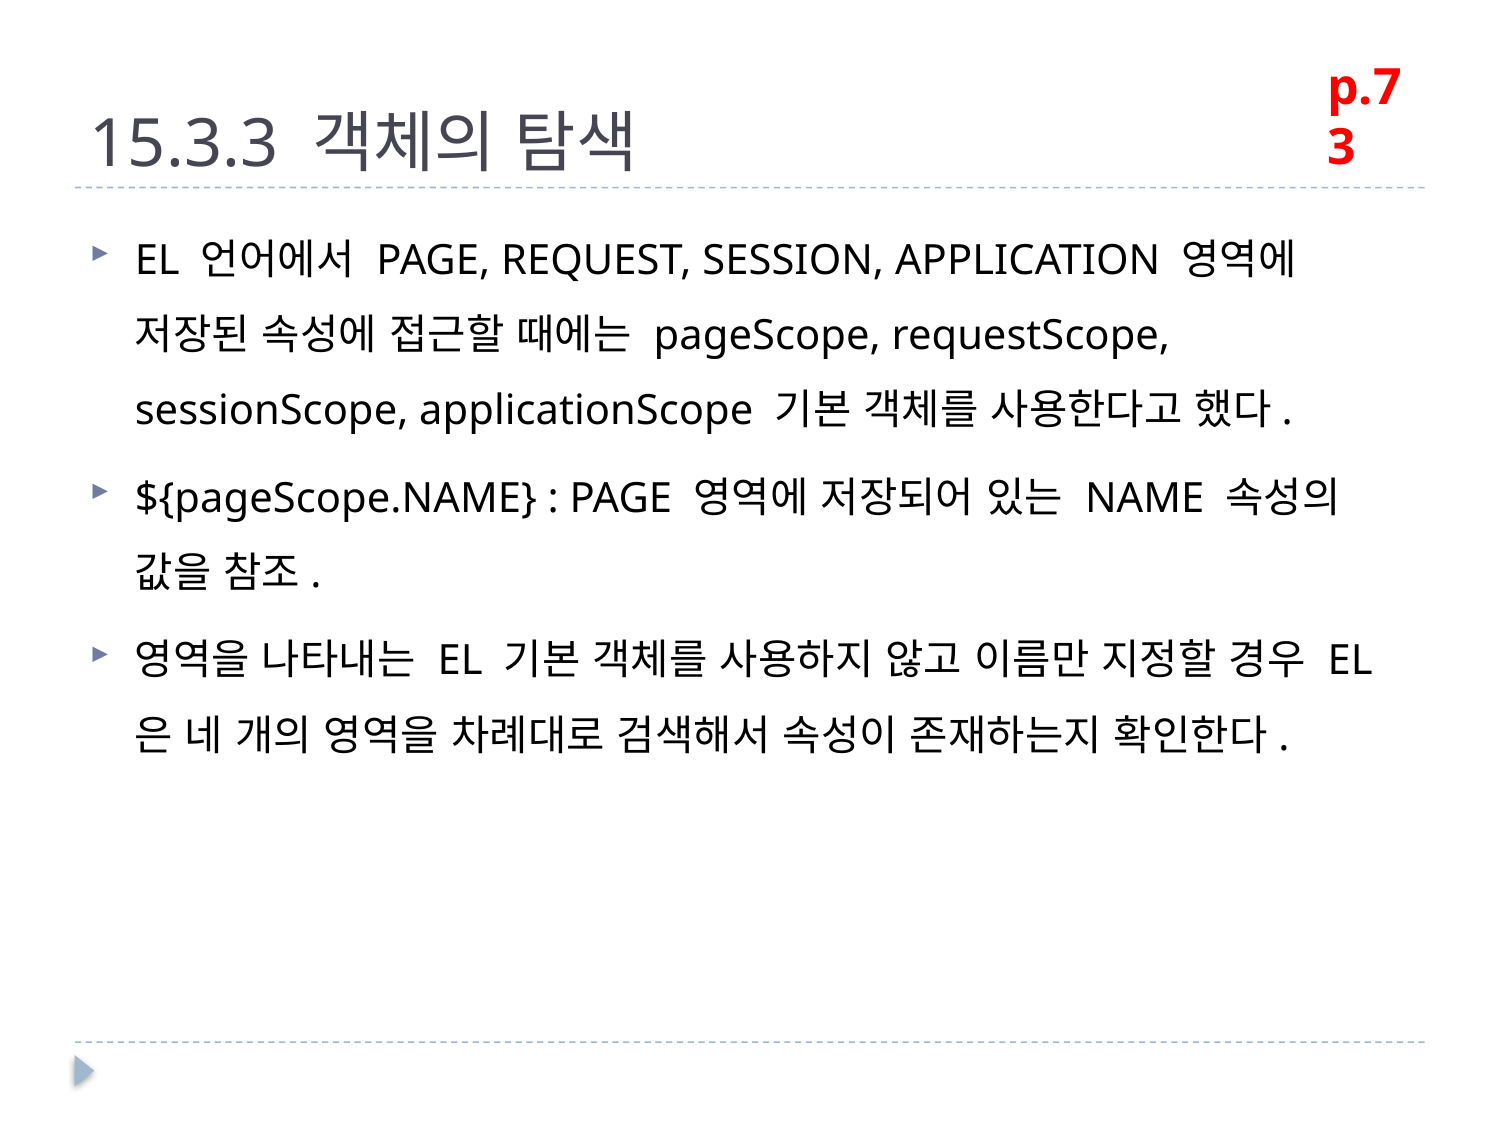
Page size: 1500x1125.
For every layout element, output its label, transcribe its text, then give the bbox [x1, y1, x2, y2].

title 15.3.3 객체의 탐색 [75, 24, 1425, 188]
list EL 언어에서 PAGE, REQUEST, SESSION, APPLICATION 영역에 저장된 속성에 접근할 때에는 pageScope, requestScope, sessionScope, applicationScope 기본 객체를 사용한다고 했다. ${pageScope.NAME} : PAGE 영역에 저장되어 있는 NAME 속성의 값을 참조. 영역을 나타내는 EL 기본 객체를 사용하지 않고 이름만 지정할 경우 EL은 네 개의 영역을 차례대로 검색해서 속성이 존재하는지 확인한다. [75, 200, 1425, 1010]
text_box p.73 [1312, 46, 1442, 182]
